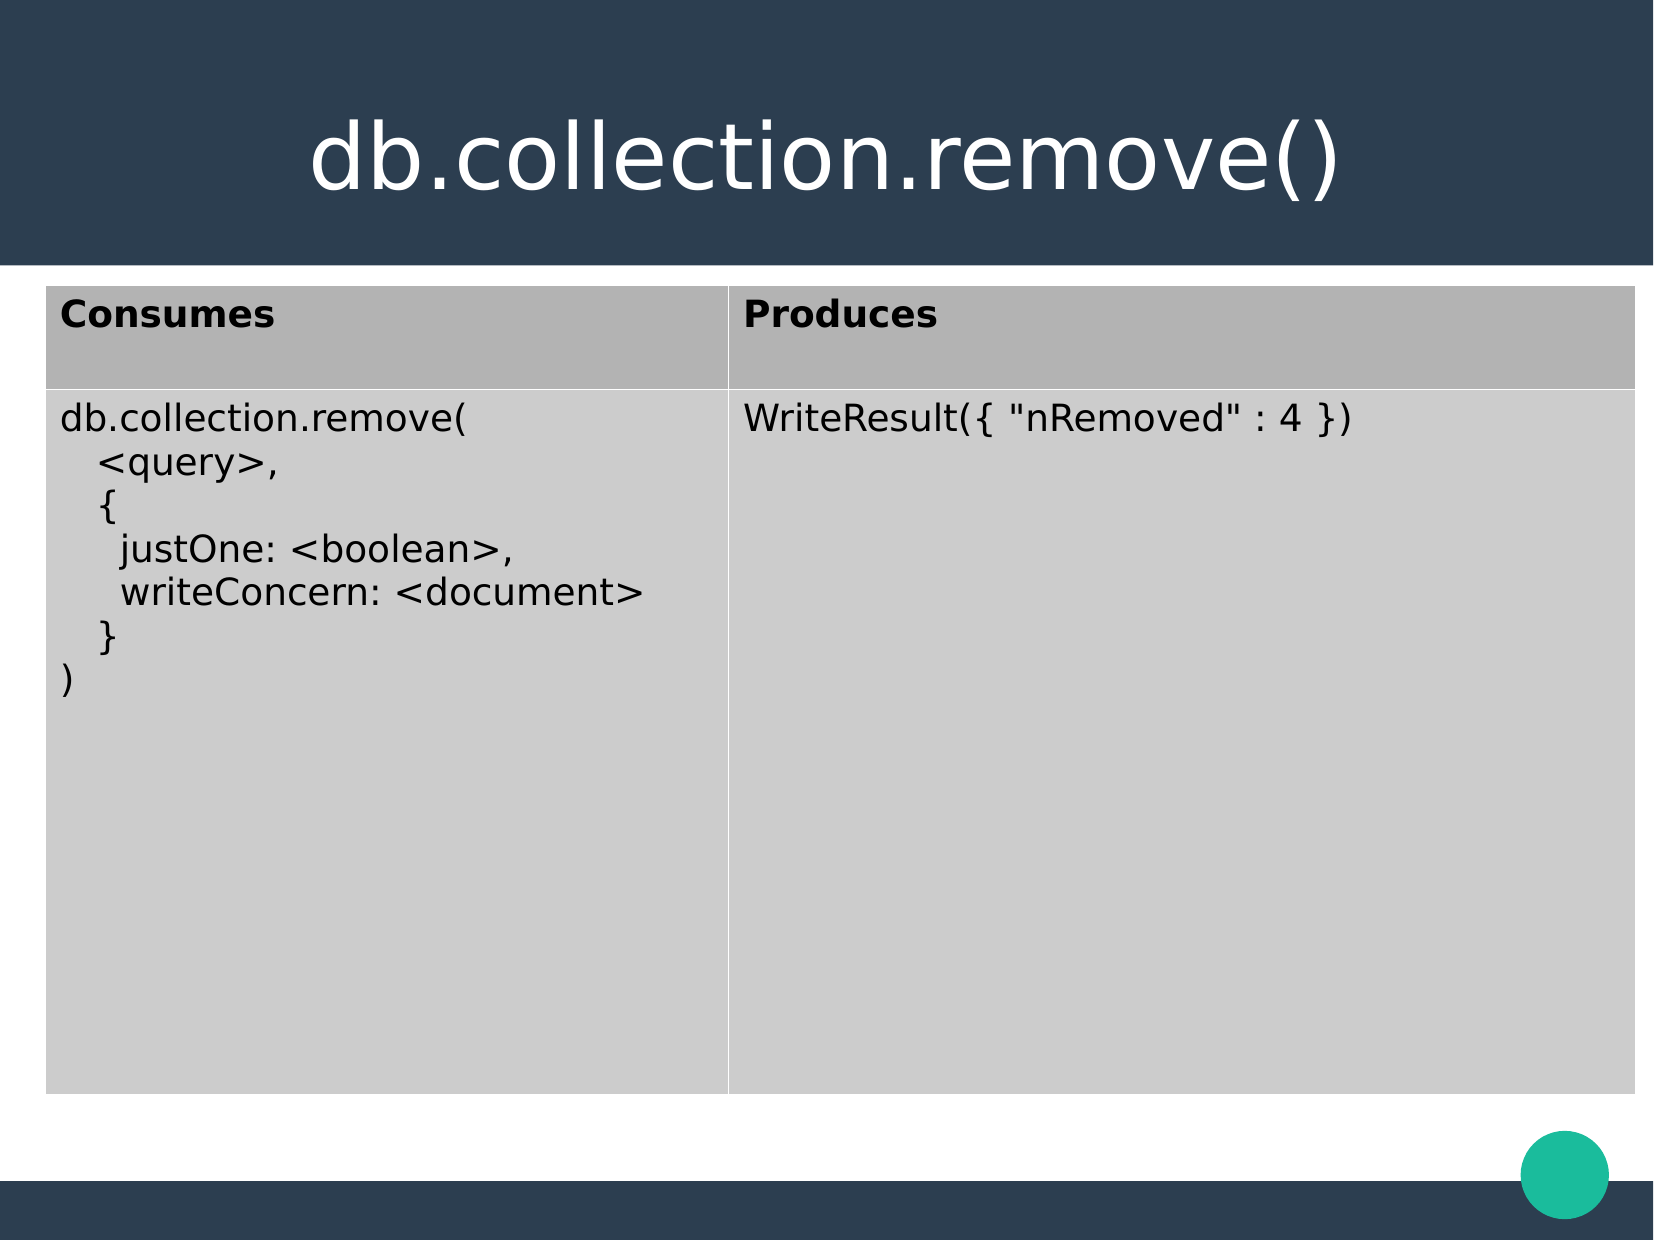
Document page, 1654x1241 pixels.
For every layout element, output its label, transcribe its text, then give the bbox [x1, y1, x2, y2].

table_cell WriteResult({ "nRemoved" : 4 }) [729, 390, 1635, 1094]
table_header Produces [729, 286, 1635, 389]
text_box db.collection.remove() [82, 49, 1571, 257]
table_header Consumes [46, 286, 728, 389]
table_cell db.collection.remove( <query>, { justOne: <boolean>, writeConcern: <document> } ) [46, 390, 728, 1094]
